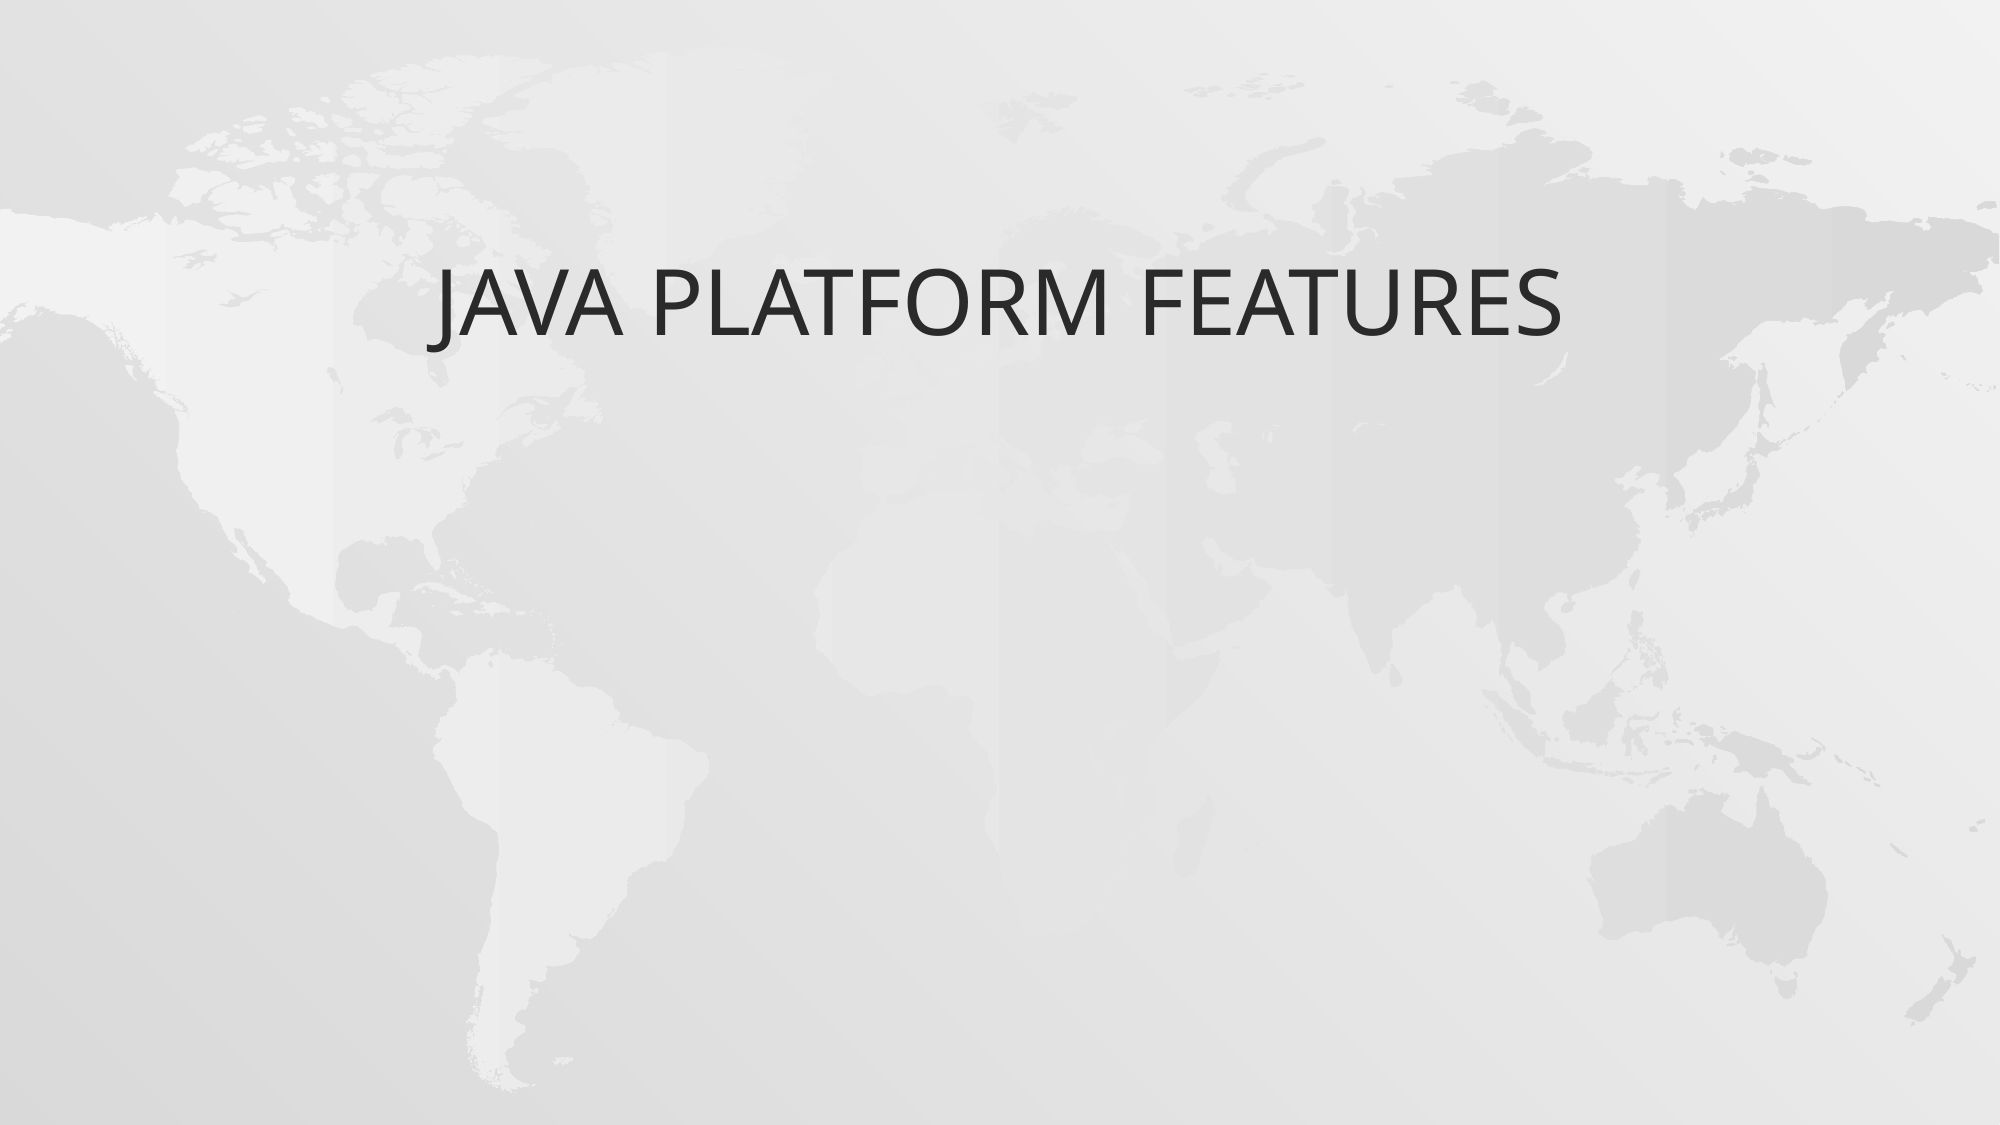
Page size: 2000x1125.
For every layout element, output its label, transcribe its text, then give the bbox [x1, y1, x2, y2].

title Java platform features [199, 149, 1800, 363]
